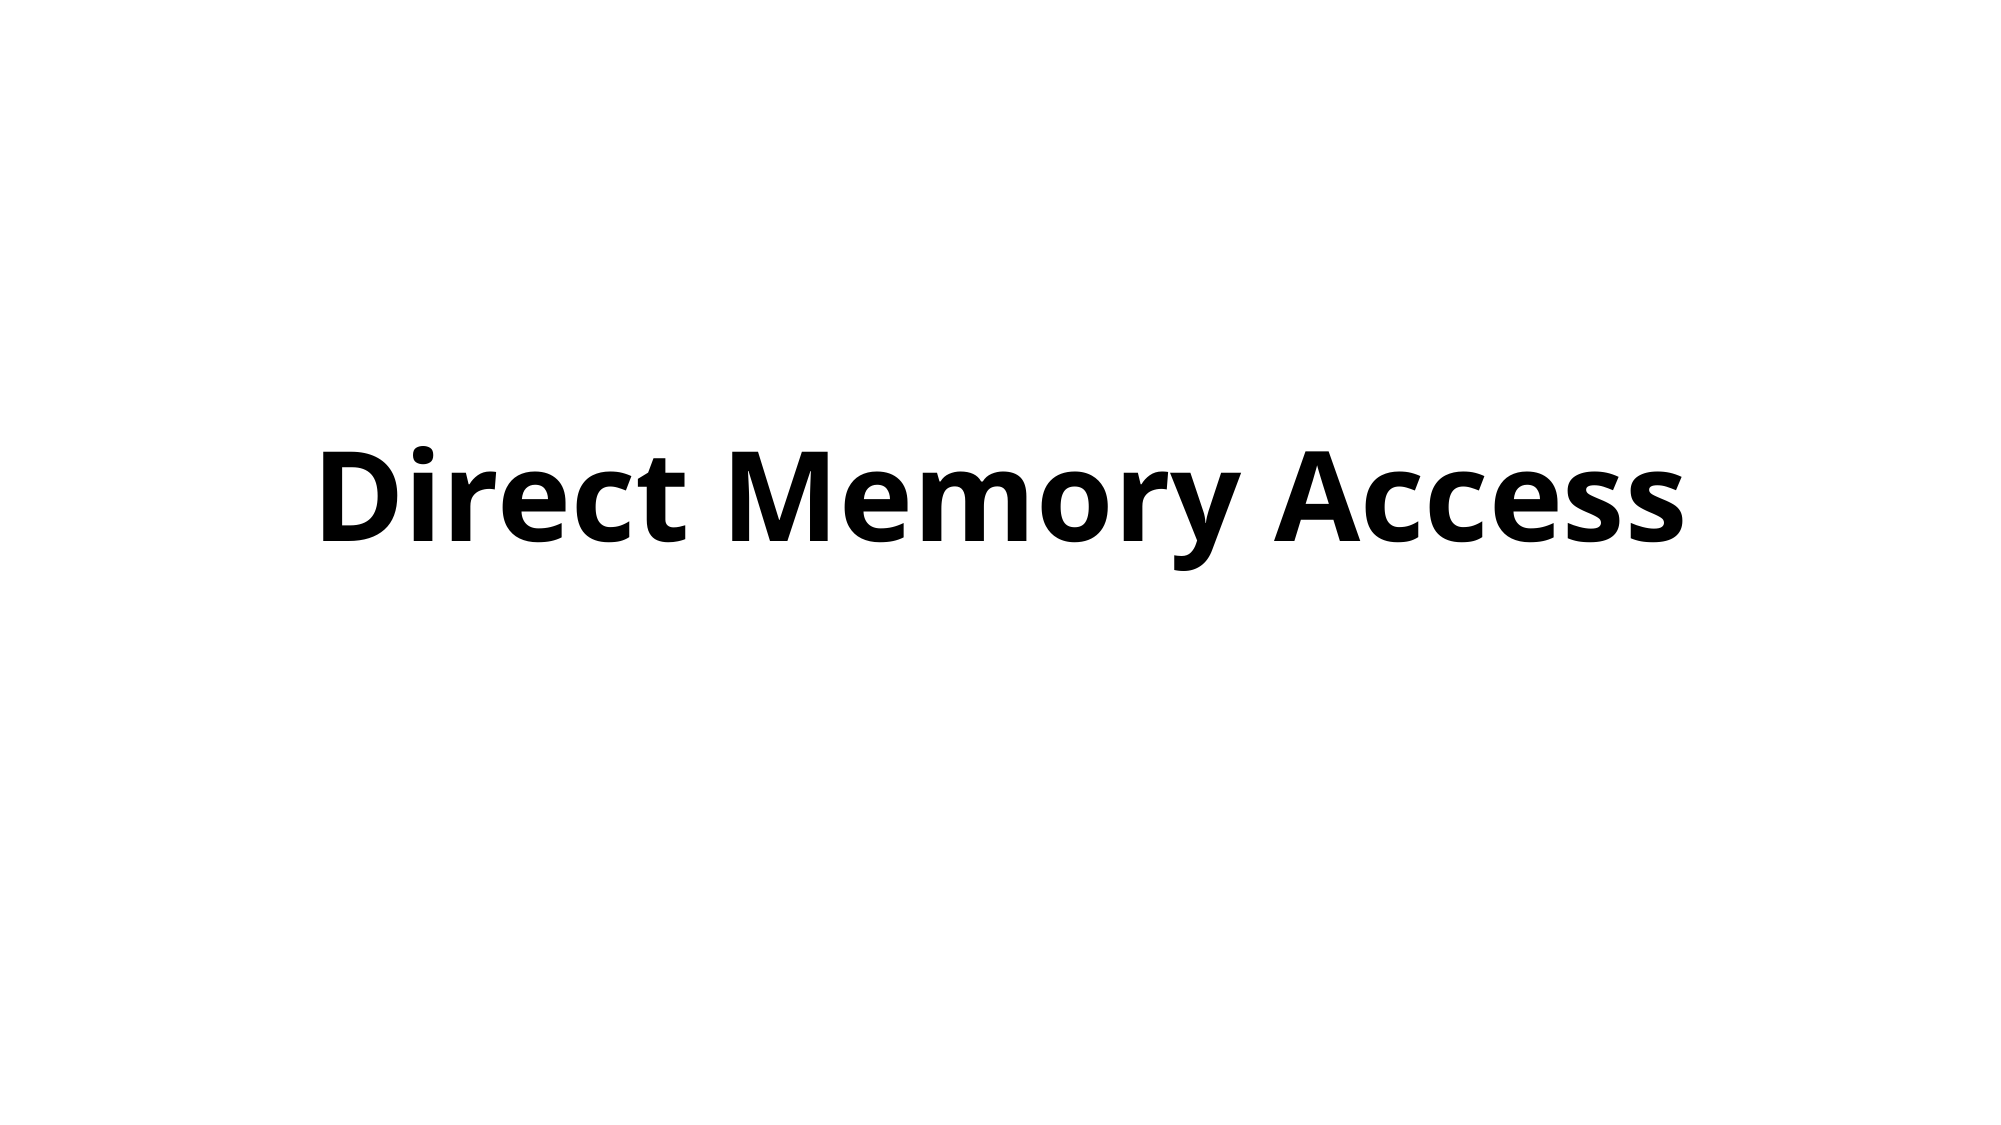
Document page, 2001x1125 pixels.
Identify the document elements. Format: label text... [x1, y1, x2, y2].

title Direct Memory Access [249, 184, 1750, 576]
